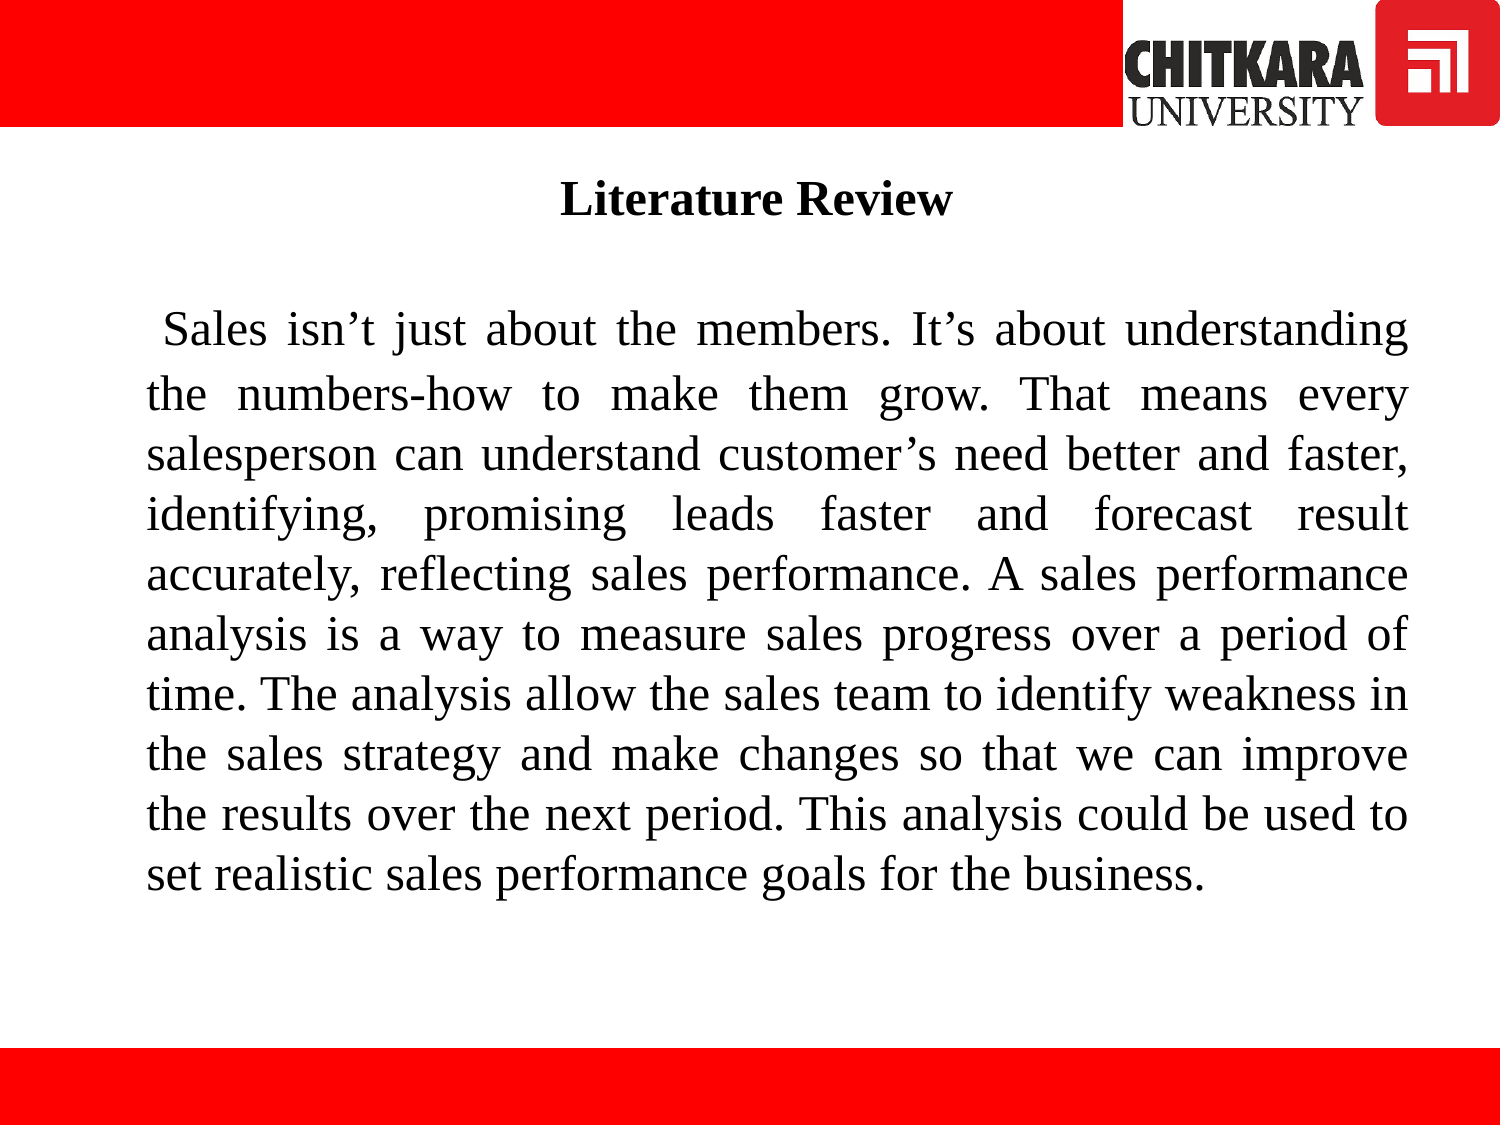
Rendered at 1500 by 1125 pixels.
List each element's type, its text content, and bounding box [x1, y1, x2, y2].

picture [1124, 0, 1500, 127]
text_box [0, 0, 1122, 127]
list Sales isn’t just about the members. It’s about understanding the numbers-how to make them grow. That means every salesperson can understand customer’s need better and faster, identifying, promising leads faster and forecast result accurately, reflecting sales performance. A sales performance analysis is a way to measure sales progress over a period of time. The analysis allow the sales team to identify weakness in the sales strategy and make changes so that we can improve the results over the next period. This analysis could be used to set realistic sales performance goals for the business. [75, 262, 1425, 1005]
text_box [0, 1048, 1500, 1125]
title Literature Review [82, 127, 1432, 235]
